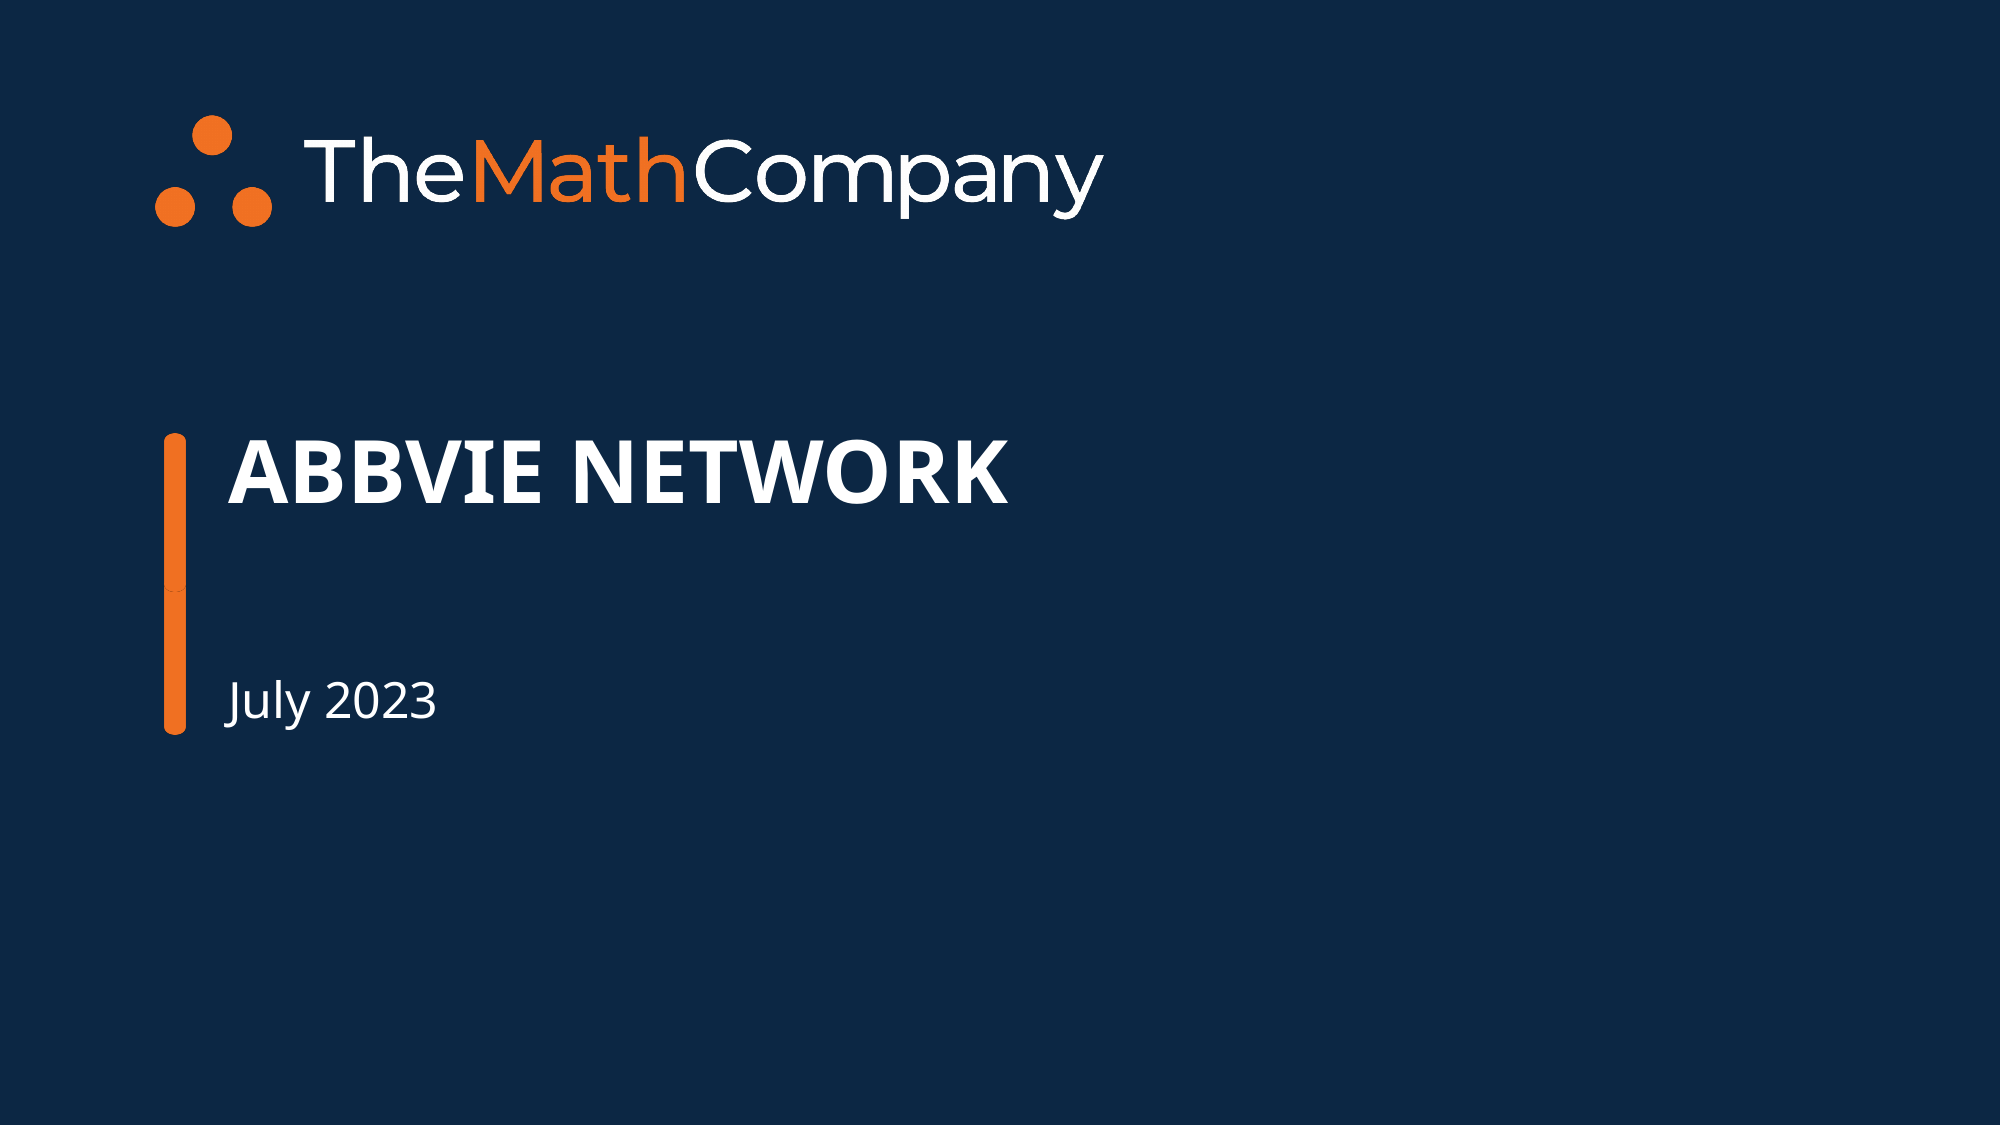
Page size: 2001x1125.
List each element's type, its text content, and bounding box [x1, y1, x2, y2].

title ABBVIE NETWORK [213, 420, 1895, 648]
picture [0, 0, 2000, 1125]
subtitle July 2023 [213, 668, 1714, 789]
